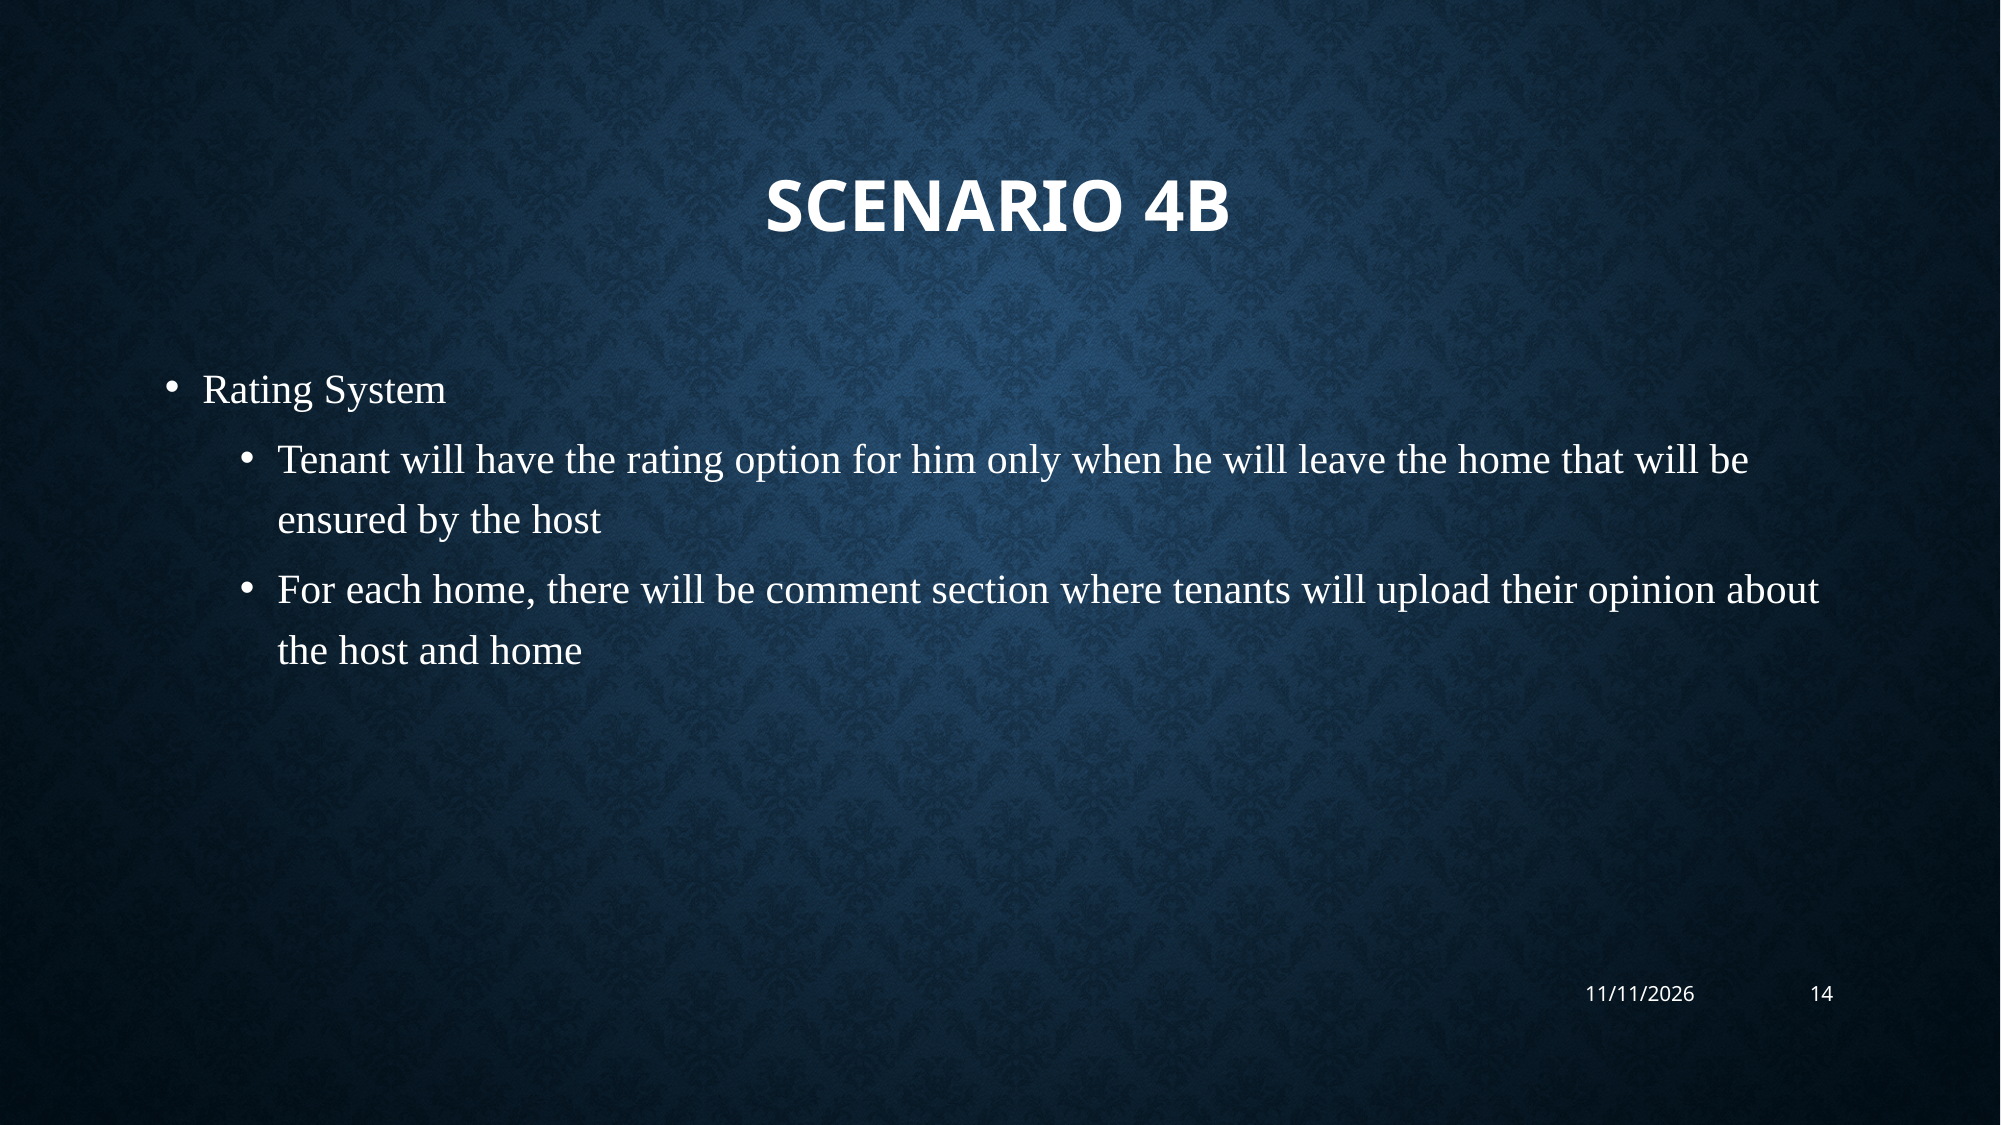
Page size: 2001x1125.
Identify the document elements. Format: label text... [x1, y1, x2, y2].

title Scenario 4b [149, 99, 1849, 318]
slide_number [1259, 965, 1710, 1025]
slide_number 14 [1724, 965, 1849, 1025]
list Rating System Tenant will have the rating option for him only when he will leave the home that will be ensured by the host For each home, there will be comment section where tenants will upload their opinion about the host and home [149, 343, 1849, 950]
